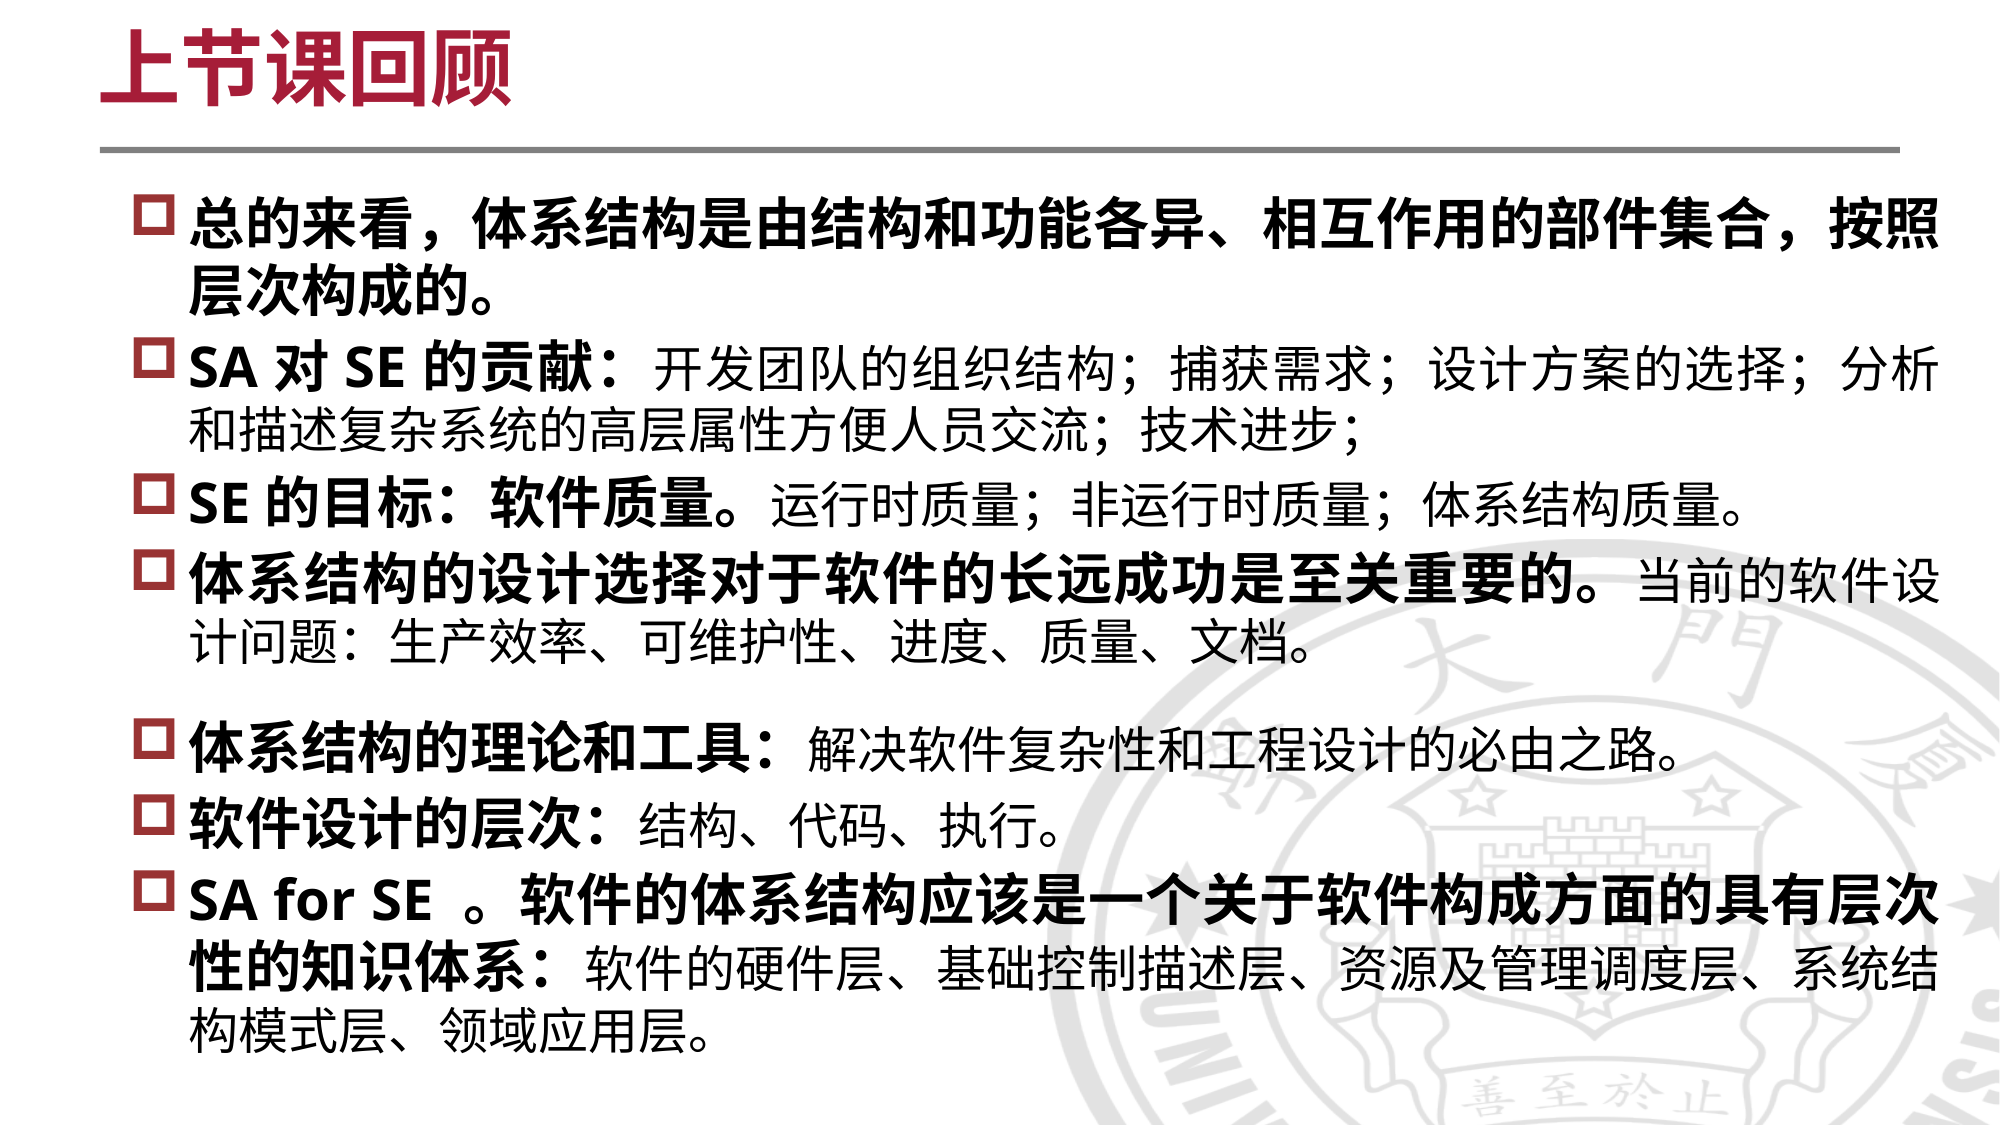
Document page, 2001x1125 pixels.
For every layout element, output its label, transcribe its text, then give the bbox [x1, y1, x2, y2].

list 上节课回顾 [82, 42, 1284, 152]
list 总的来看，体系结构是由结构和功能各异、相互作用的部件集合，按照层次构成的。 SA对SE的贡献：开发团队的组织结构；捕获需求；设计方案的选择；分析和描述复杂系统的高层属性方便人员交流；技术进步； SE的目标：软件质量。运行时质量；非运行时质量；体系结构质量。 体系结构的设计选择对于软件的长远成功是至关重要的。当前的软件设计问题：生产效率、可维护性、进度、质量、文档。 体系结构的理论和工具：解决软件复杂性和工程设计的必由之路。 软件设计的层次：结构、代码、执行。 SA for SE 。软件的体系结构应该是一个关于软件构成方面的具有层次性的知识体系：软件的硬件层、基础控制描述层、资源及管理调度层、系统结构模式层、领域应用层。 [114, 180, 1957, 1079]
